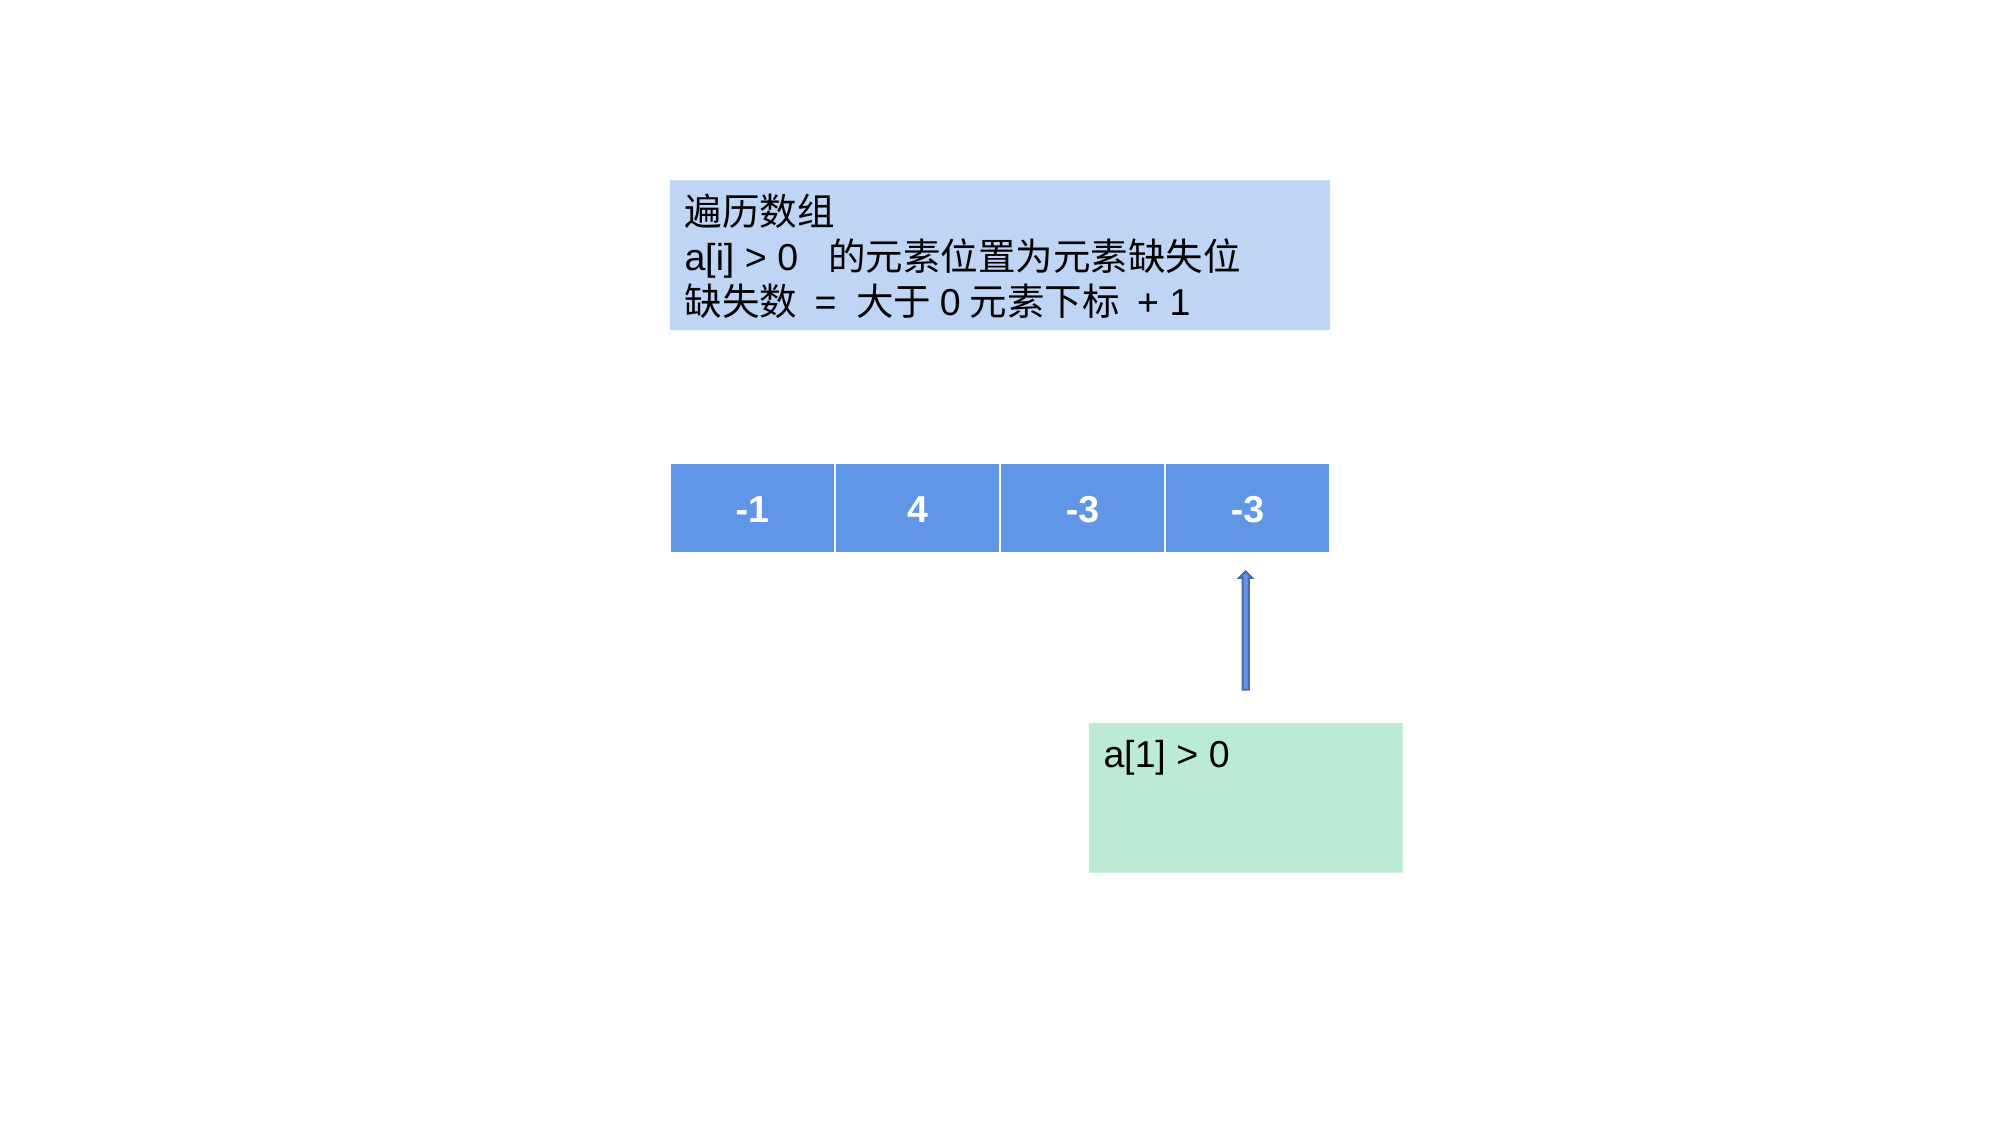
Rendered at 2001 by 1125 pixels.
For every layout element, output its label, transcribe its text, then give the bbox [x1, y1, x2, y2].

table_header -1 [671, 464, 834, 552]
text_box 遍历数组 a[i] > 0 的元素位置为元素缺失位 缺失数 = 大于0元素下标 + 1 [669, 180, 1331, 331]
table_header -3 [1166, 464, 1329, 552]
table_header 4 [836, 464, 999, 552]
text_box [1236, 570, 1255, 691]
text_box a[1] > 0 [1088, 722, 1403, 873]
table_header -3 [1001, 464, 1164, 552]
